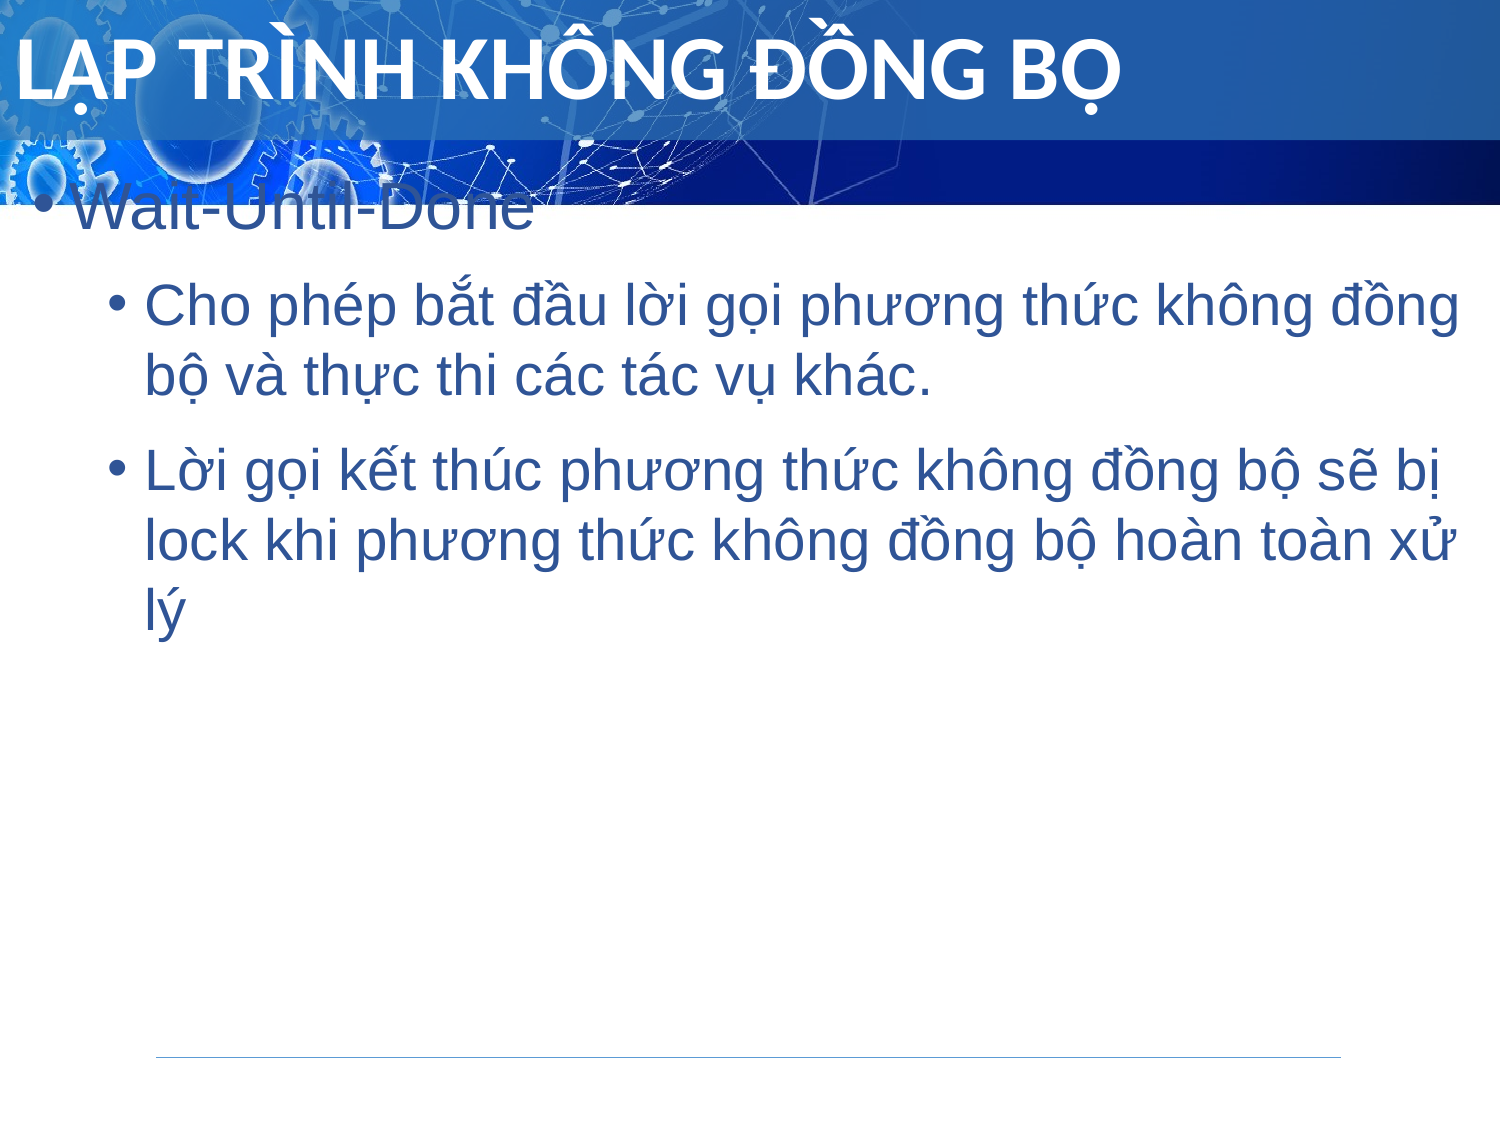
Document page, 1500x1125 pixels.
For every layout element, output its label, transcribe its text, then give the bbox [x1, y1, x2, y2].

picture [0, 141, 1500, 1125]
list Wait-Until-Done Cho phép bắt đầu lời gọi phương thức không đồng bộ và thực thi các tác vụ khác. Lời gọi kết thúc phương thức không đồng bộ sẽ bị lock khi phương thức không đồng bộ hoàn toàn xử lý [17, 155, 1481, 1045]
title LẬP TRÌNH KHÔNG ĐỒNG BỘ [0, 0, 1500, 141]
